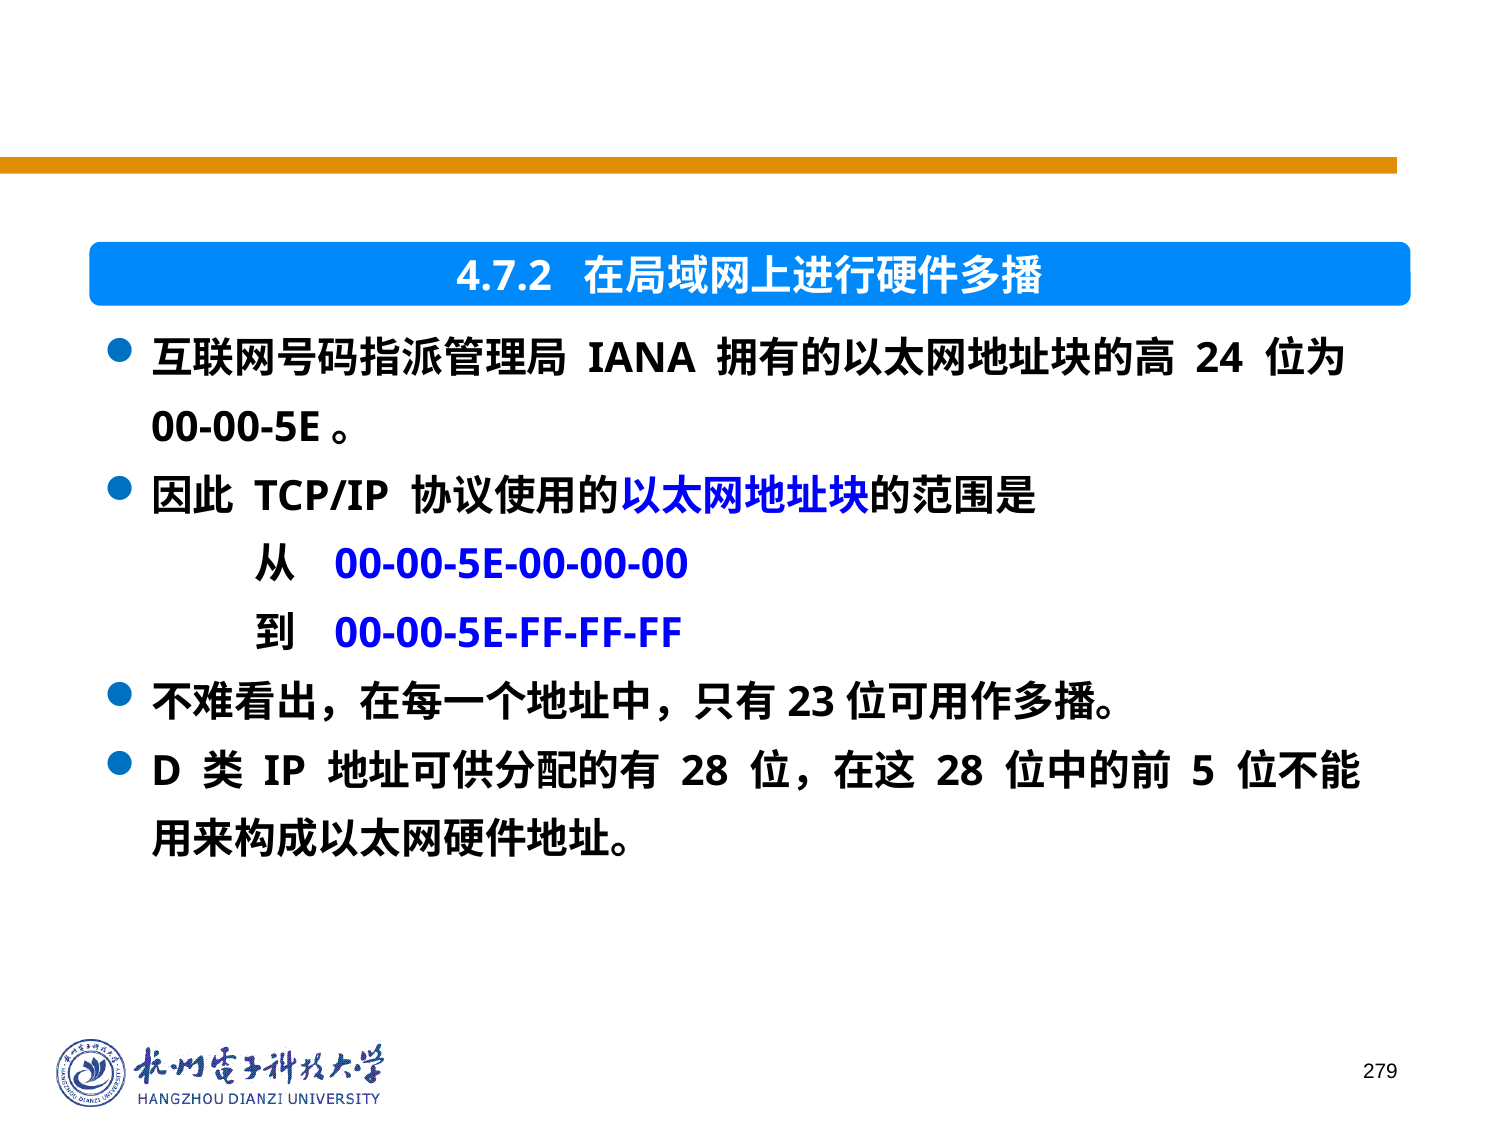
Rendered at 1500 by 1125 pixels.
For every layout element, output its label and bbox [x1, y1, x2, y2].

picture [55, 1025, 407, 1125]
text_box [89, 241, 1411, 870]
